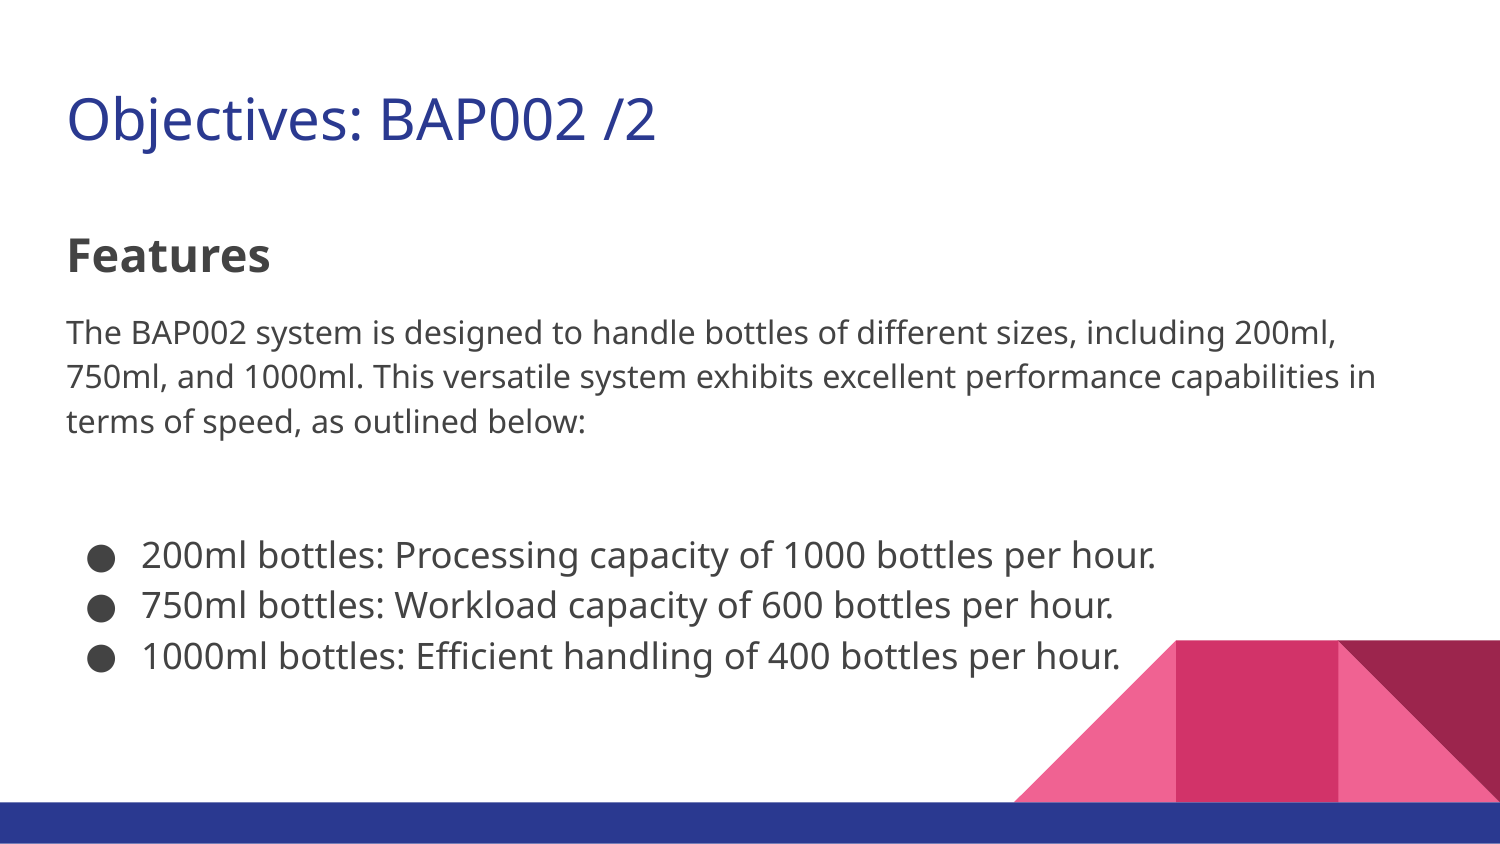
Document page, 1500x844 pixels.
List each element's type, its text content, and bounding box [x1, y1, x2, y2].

title Objectives: BAP002 /2 [51, 67, 1449, 167]
list Features The BAP002 system is designed to handle bottles of different sizes, including 200ml, 750ml, and 1000ml. This versatile system exhibits excellent performance capabilities in terms of speed, as outlined below: 200ml bottles: Processing capacity of 1000 bottles per hour. 750ml bottles: Workload capacity of 600 bottles per hour. 1000ml bottles: Efficient handling of 400 bottles per hour. [51, 201, 1449, 750]
